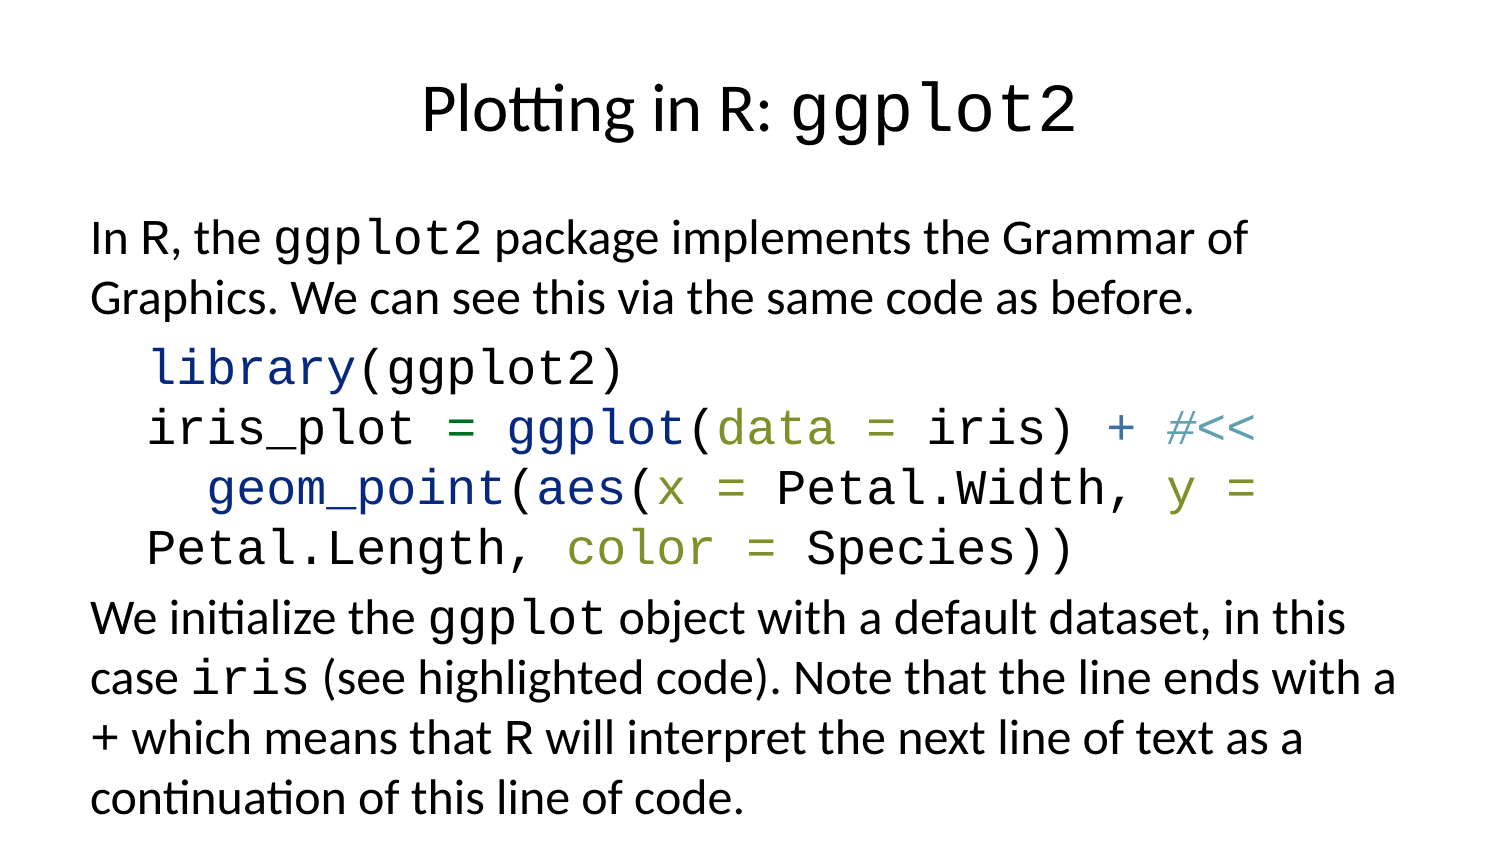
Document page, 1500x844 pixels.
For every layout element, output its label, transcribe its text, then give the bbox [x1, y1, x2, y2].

list In R, the ggplot2 package implements the Grammar of Graphics. We can see this via the same code as before. library(ggplot2) iris_plot = ggplot(data = iris) + #<< geom_point(aes(x = Petal.Width, y = Petal.Length, color = Species)) We initialize the ggplot object with a default dataset, in this case iris (see highlighted code). Note that the line ends with a + which means that R will interpret the next line of text as a continuation of this line of code. [75, 196, 1425, 754]
title Plotting in R: ggplot2 [75, 33, 1425, 175]
